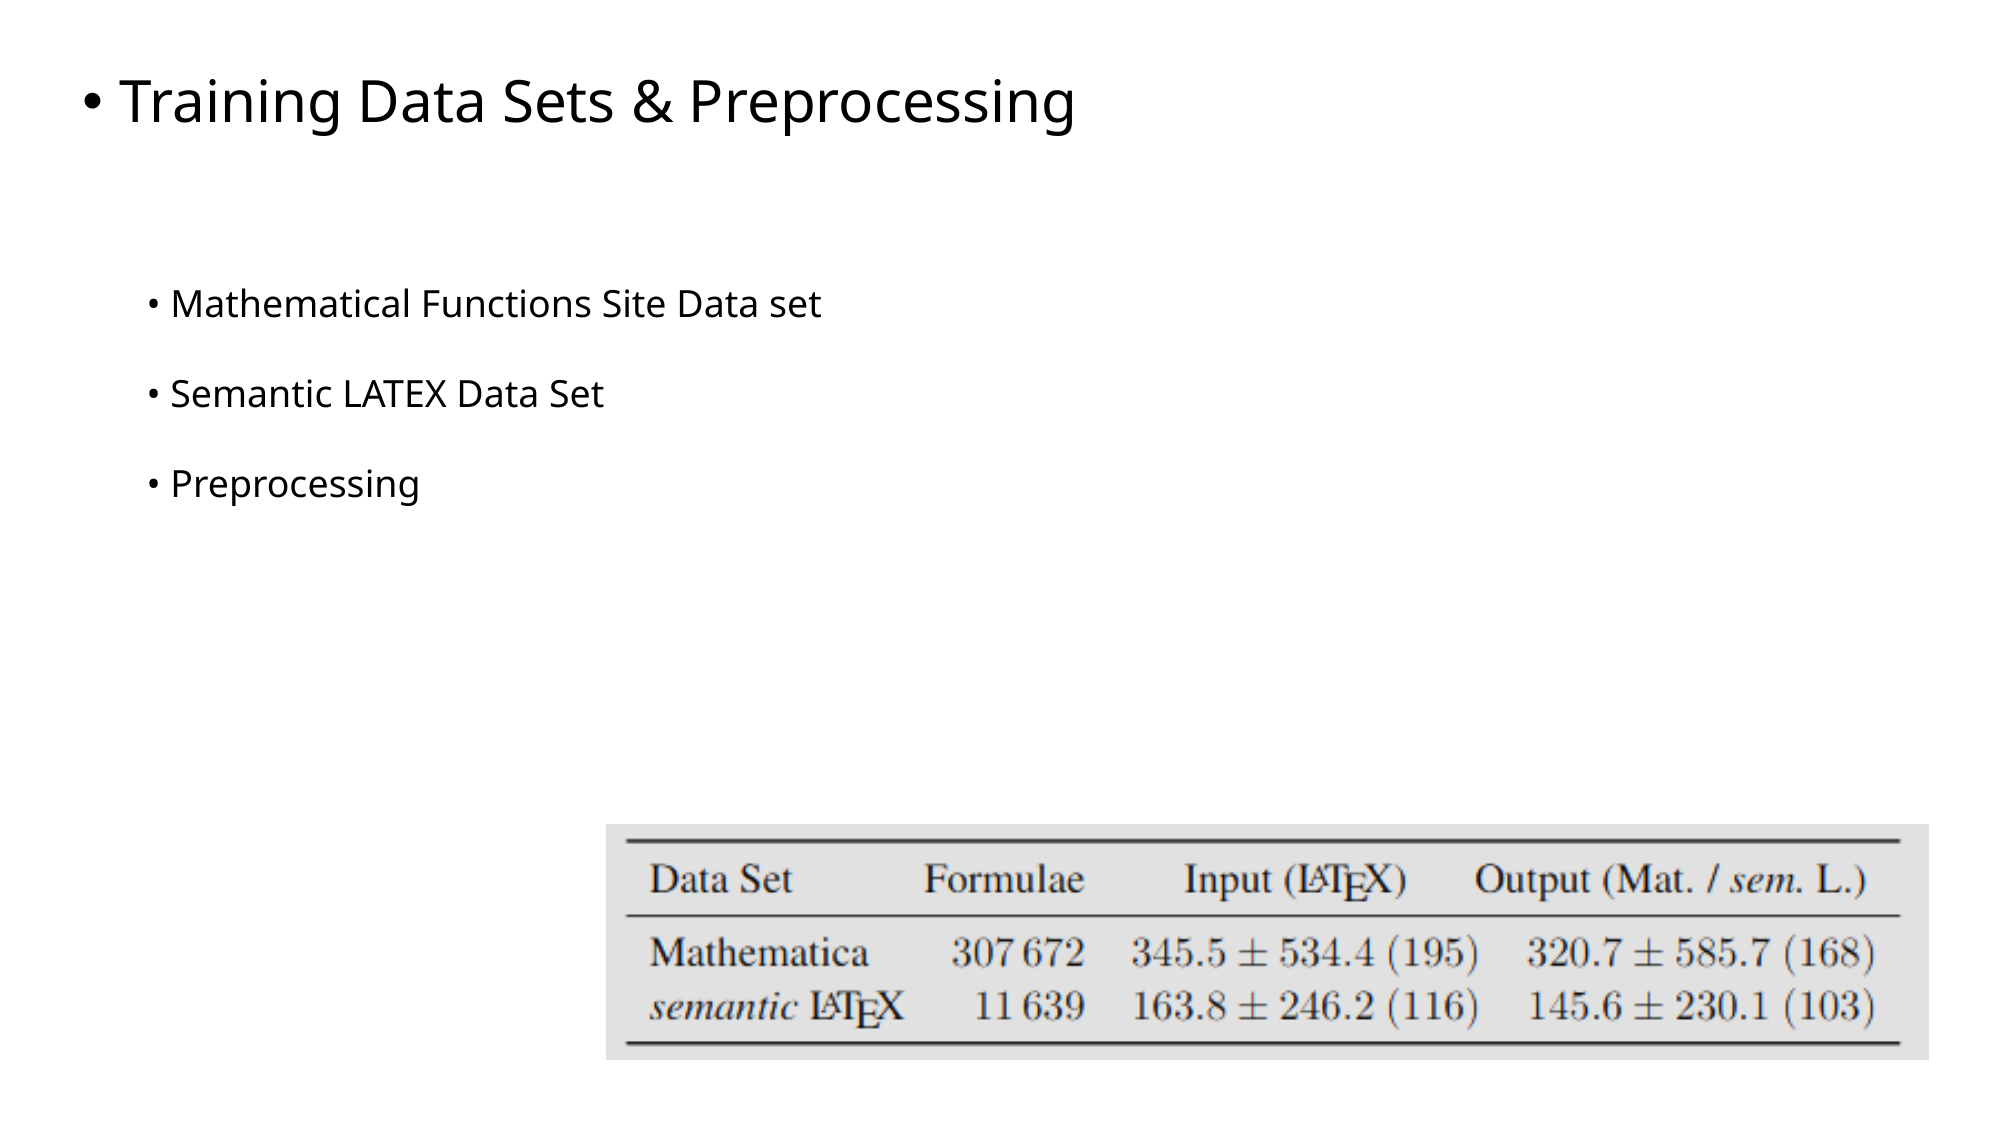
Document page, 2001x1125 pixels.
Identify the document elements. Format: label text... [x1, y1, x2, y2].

text_box • Mathematical Functions Site Data set • Semantic LATEX Data Set • Preprocessing [131, 272, 838, 513]
text_box Training Data Sets & Preprocessing [67, 64, 1793, 779]
picture [606, 824, 1929, 1060]
